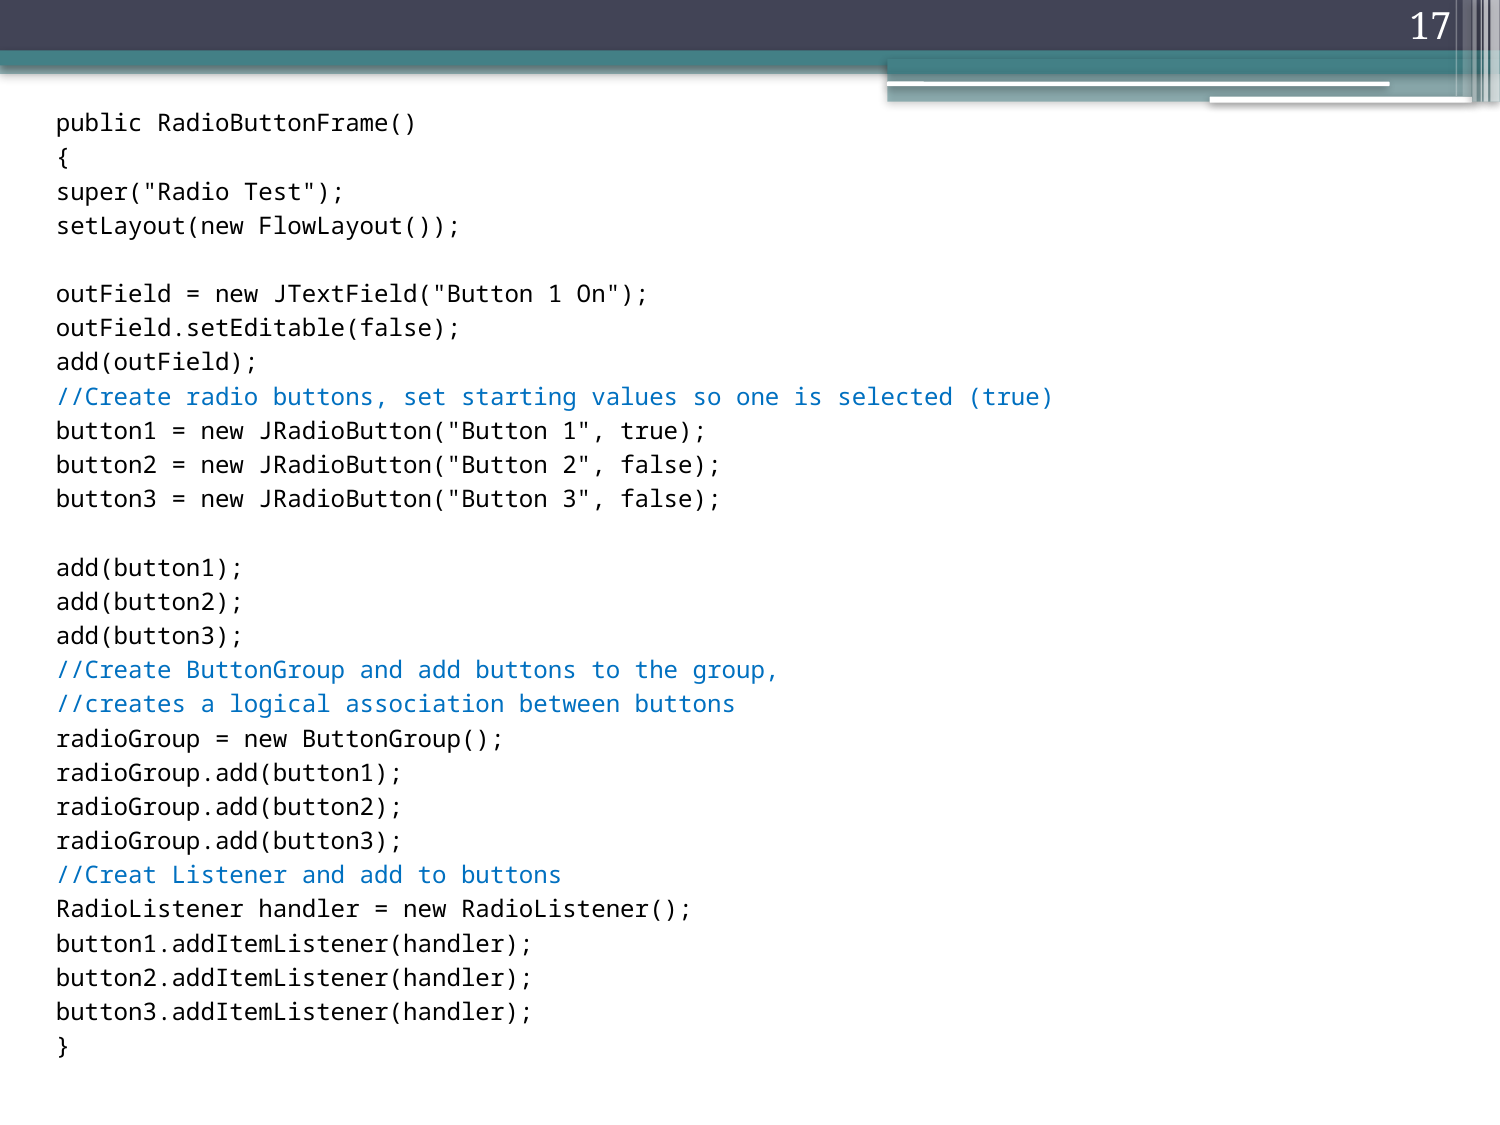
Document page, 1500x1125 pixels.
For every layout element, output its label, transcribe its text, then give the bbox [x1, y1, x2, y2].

list public RadioButtonFrame() { super("Radio Test"); setLayout(new FlowLayout()); outField = new JTextField("Button 1 On"); outField.setEditable(false); add(outField); //Create radio buttons, set starting values so one is selected (true) button1 = new JRadioButton("Button 1", true); button2 = new JRadioButton("Button 2", false); button3 = new JRadioButton("Button 3", false); add(button1); add(button2); add(button3); //Create ButtonGroup and add buttons to the group, //creates a logical association between buttons radioGroup = new ButtonGroup(); radioGroup.add(button1); radioGroup.add(button2); radioGroup.add(button3); //Creat Listener and add to buttons RadioListener handler = new RadioListener(); button1.addItemListener(handler); button2.addItemListener(handler); button3.addItemListener(handler); } [24, 99, 1488, 1079]
slide_number 17 [1341, 0, 1466, 61]
